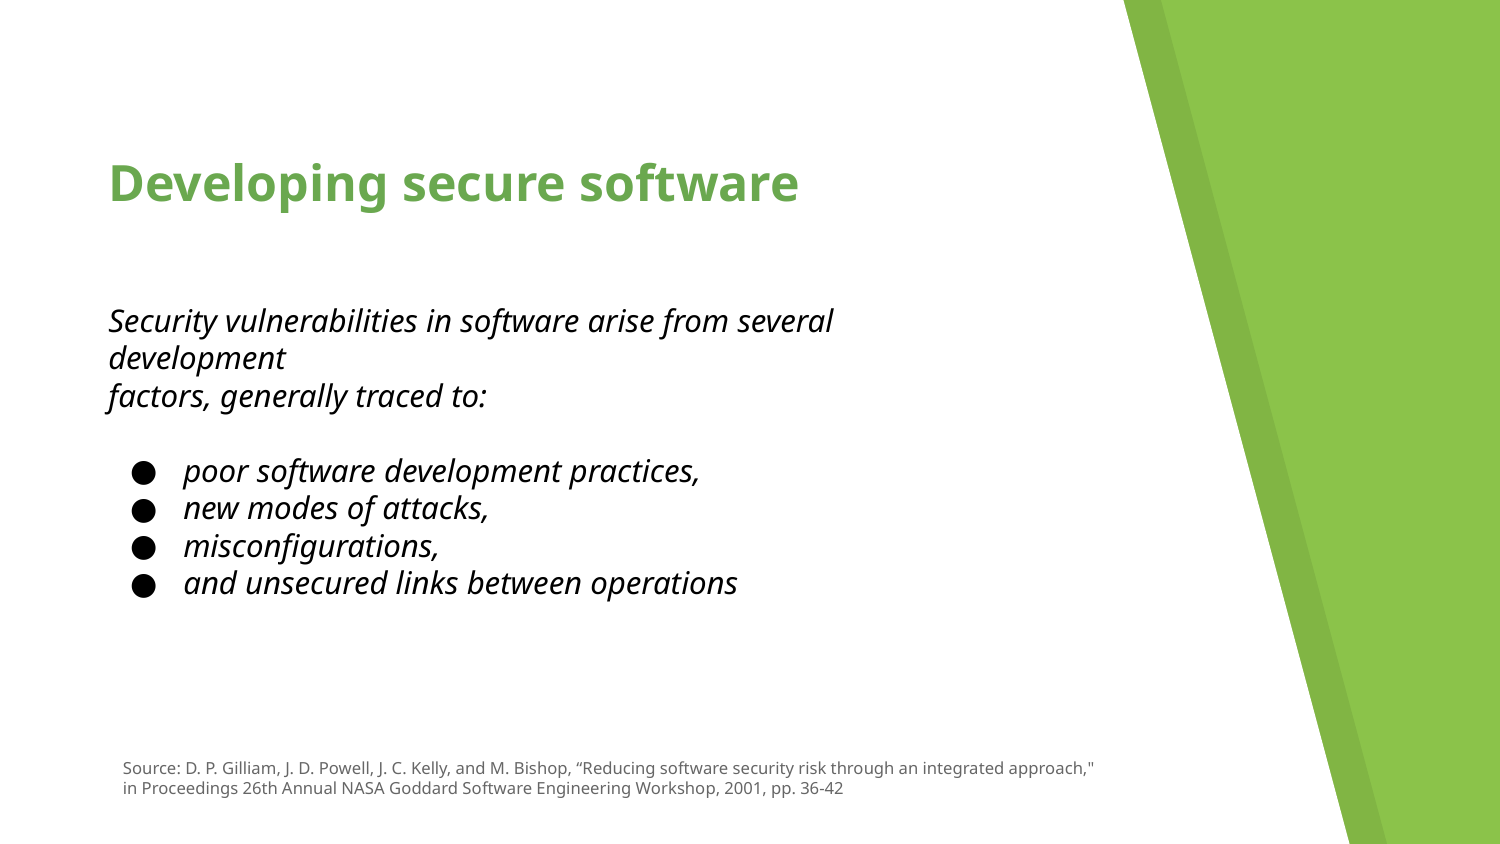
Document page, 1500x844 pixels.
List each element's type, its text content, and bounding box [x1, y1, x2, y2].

text_box Security vulnerabilities in software arise from several development factors, generally traced to: poor software development practices, new modes of attacks, misconfigurations, and unsecured links between operations [93, 286, 1016, 602]
list Source: D. P. Gilliam, J. D. Powell, J. C. Kelly, and M. Bishop, “Reducing software security risk through an integrated approach," in Proceedings 26th Annual NASA Goddard Software Engineering Workshop, 2001, pp. 36-42 [108, 743, 1339, 840]
title Developing secure software [93, 146, 967, 227]
